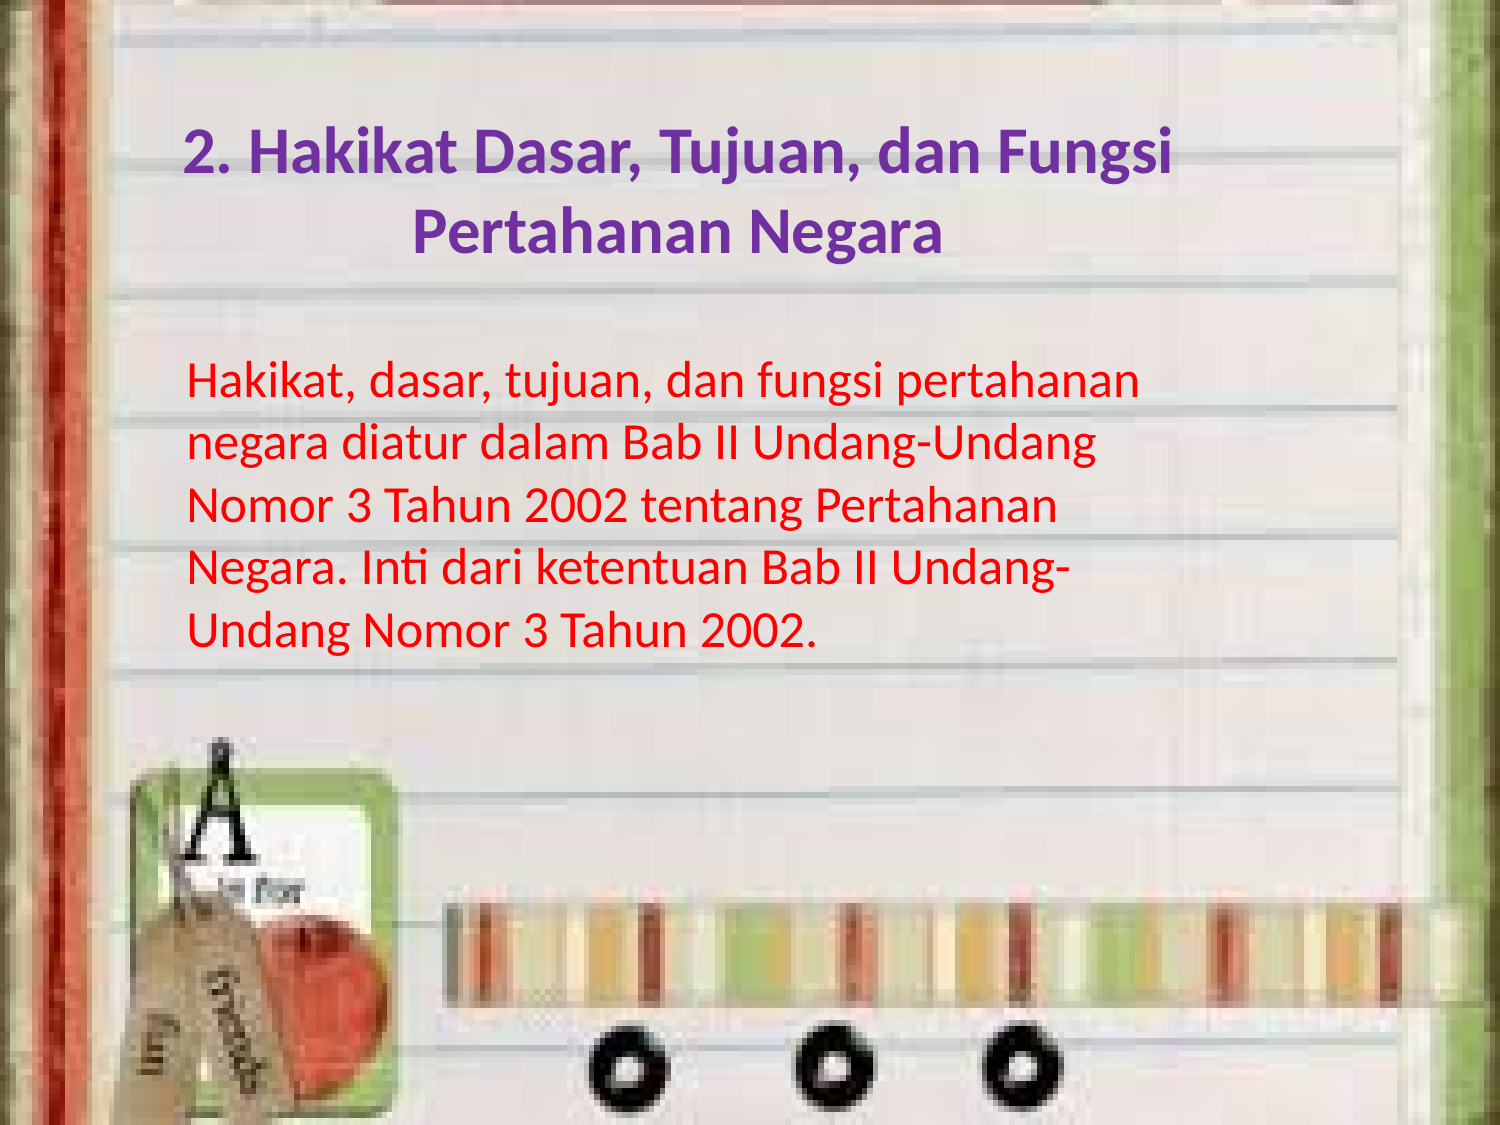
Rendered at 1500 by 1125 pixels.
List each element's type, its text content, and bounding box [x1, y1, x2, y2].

title 2. Hakikat Dasar, Tujuan, dan Fungsi Pertahanan Negara [41, 66, 1317, 308]
picture [0, 0, 1500, 1125]
subtitle Hakikat, dasar, tujuan, dan fungsi pertahanan negara diatur dalam Bab II Undang-Undang Nomor 3 Tahun 2002 tentang Pertahanan Negara. Inti dari ketentuan Bab II Undang-Undang Nomor 3 Tahun 2002. [171, 338, 1222, 1000]
